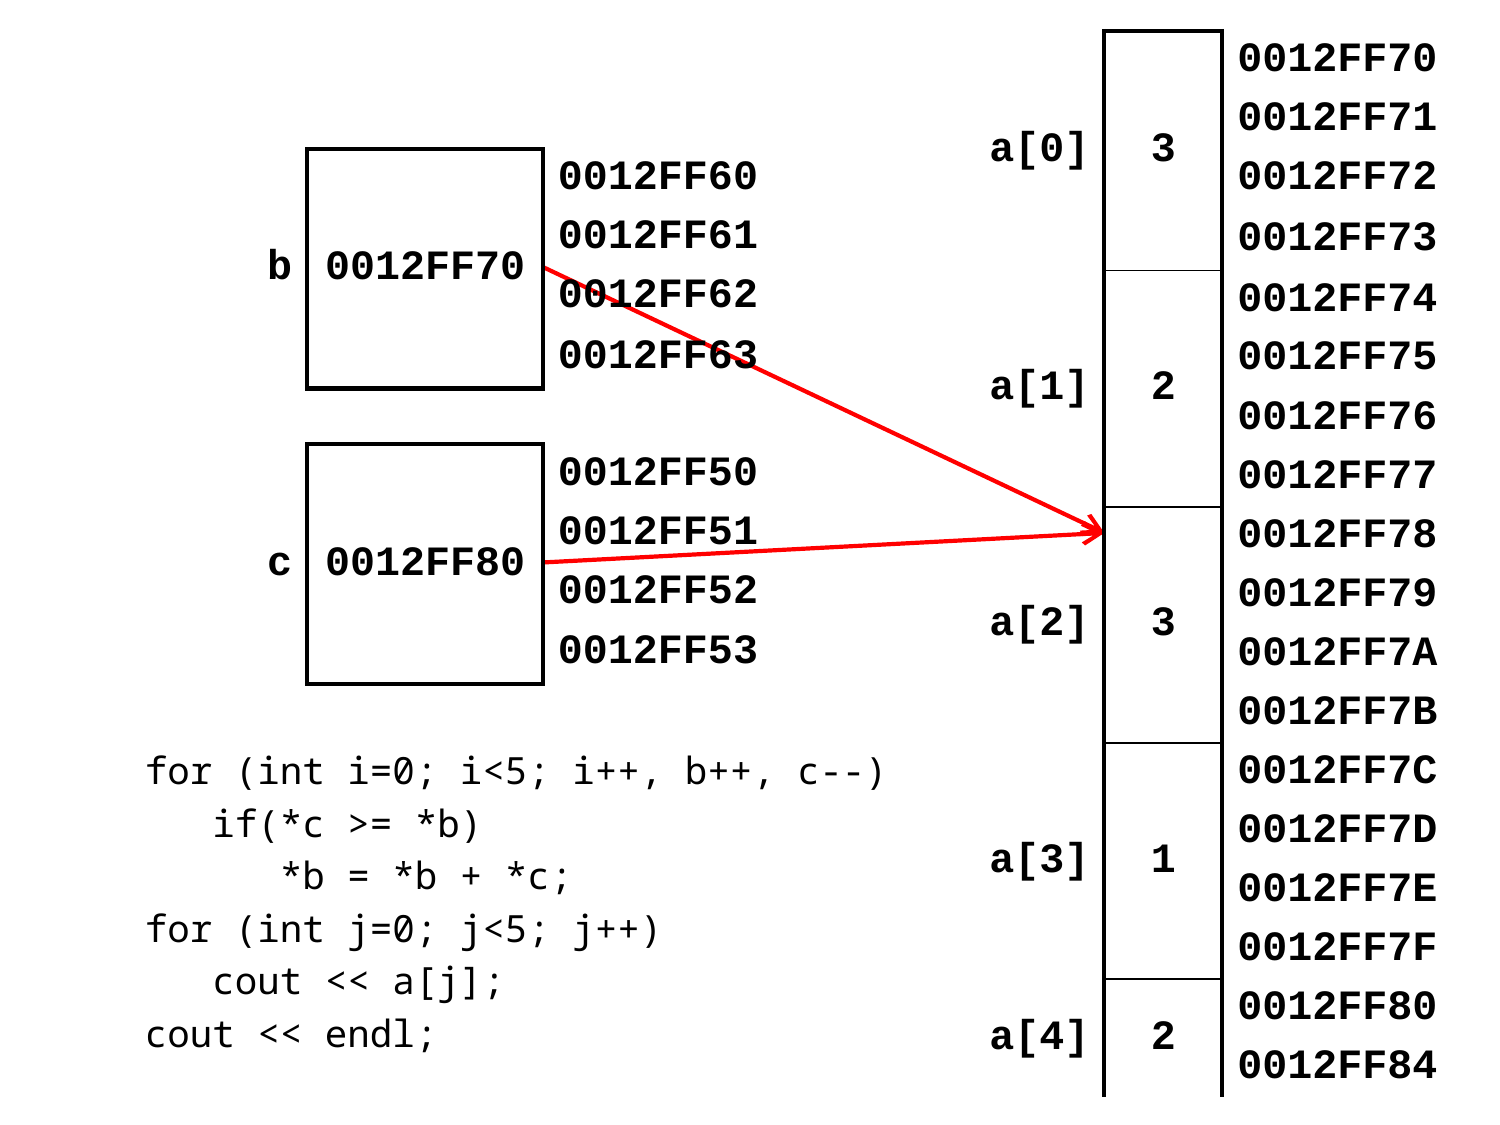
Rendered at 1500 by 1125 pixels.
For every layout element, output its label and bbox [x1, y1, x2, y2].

table_header [1224, 31, 1459, 90]
table_header [309, 446, 541, 682]
table_header [248, 444, 305, 684]
table_header [309, 151, 541, 386]
table_cell [1106, 508, 1220, 742]
table_cell [1224, 90, 1459, 1097]
table_cell [545, 503, 779, 684]
table_header [957, 31, 1102, 270]
table_header [1106, 33, 1220, 270]
table_header [545, 149, 779, 208]
table_cell [1106, 980, 1220, 1097]
table_header [545, 444, 779, 503]
table_cell [1106, 271, 1220, 506]
table_cell [1106, 744, 1220, 978]
table_cell [957, 270, 1102, 1097]
list [129, 739, 928, 1065]
table_header [248, 149, 305, 389]
text_box [779, 378, 957, 464]
text_box [779, 540, 957, 551]
table_cell [545, 208, 779, 389]
